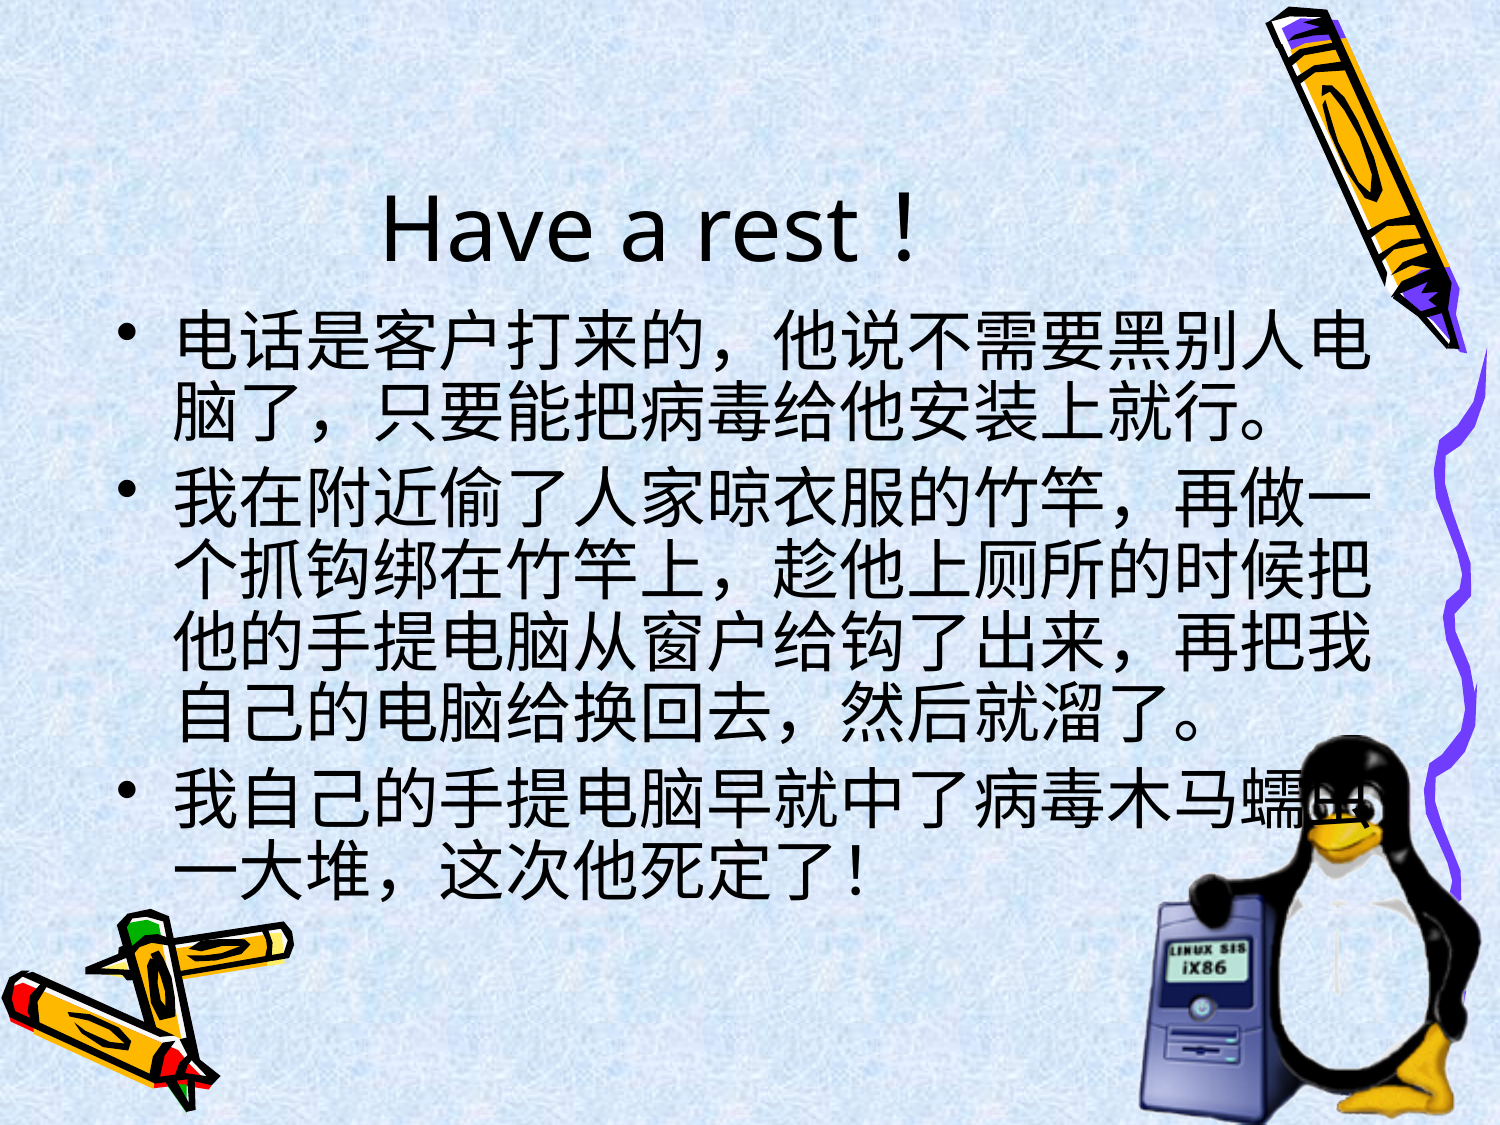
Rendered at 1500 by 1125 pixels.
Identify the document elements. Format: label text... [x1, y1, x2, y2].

picture [0, 0, 1500, 1125]
list 电话是客户打来的，他说不需要黑别人电脑了，只要能把病毒给他安装上就行。 我在附近偷了人家晾衣服的竹竿，再做一个抓钩绑在竹竿上，趁他上厕所的时候把他的手提电脑从窗户给钩了出来，再把我自己的电脑给换回去，然后就溜了。 我自己的手提电脑早就中了病毒木马蠕虫一大堆，这次他死定了！ [100, 299, 1412, 941]
title Have a rest！ [112, 24, 1240, 288]
